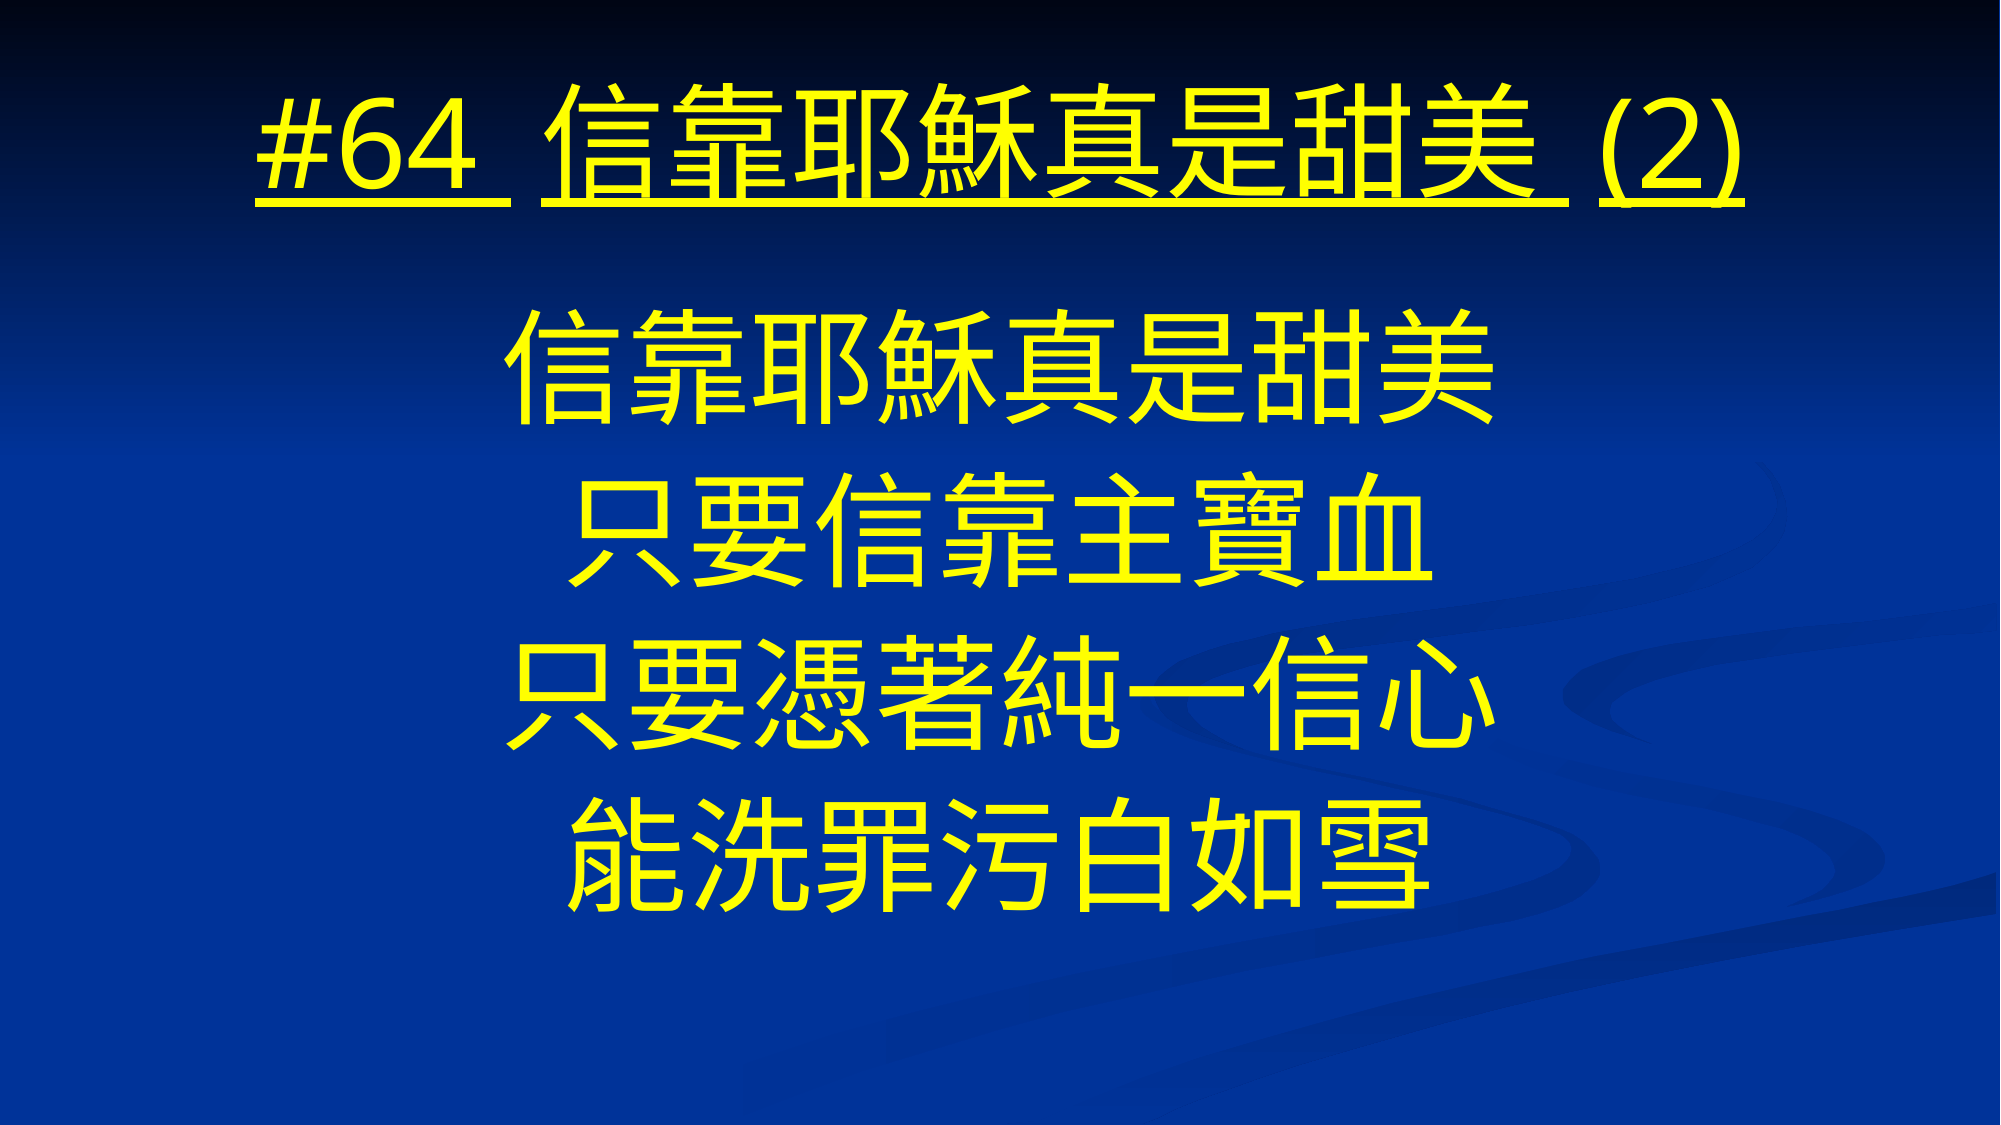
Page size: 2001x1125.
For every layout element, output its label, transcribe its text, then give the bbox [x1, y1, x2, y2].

list 信靠耶穌真是甜美 只要信靠主寶血 只要憑著純一信心 能洗罪污白如雪 [54, 282, 1945, 1025]
title #64 信靠耶穌真是甜美 (2) [99, 45, 1900, 233]
